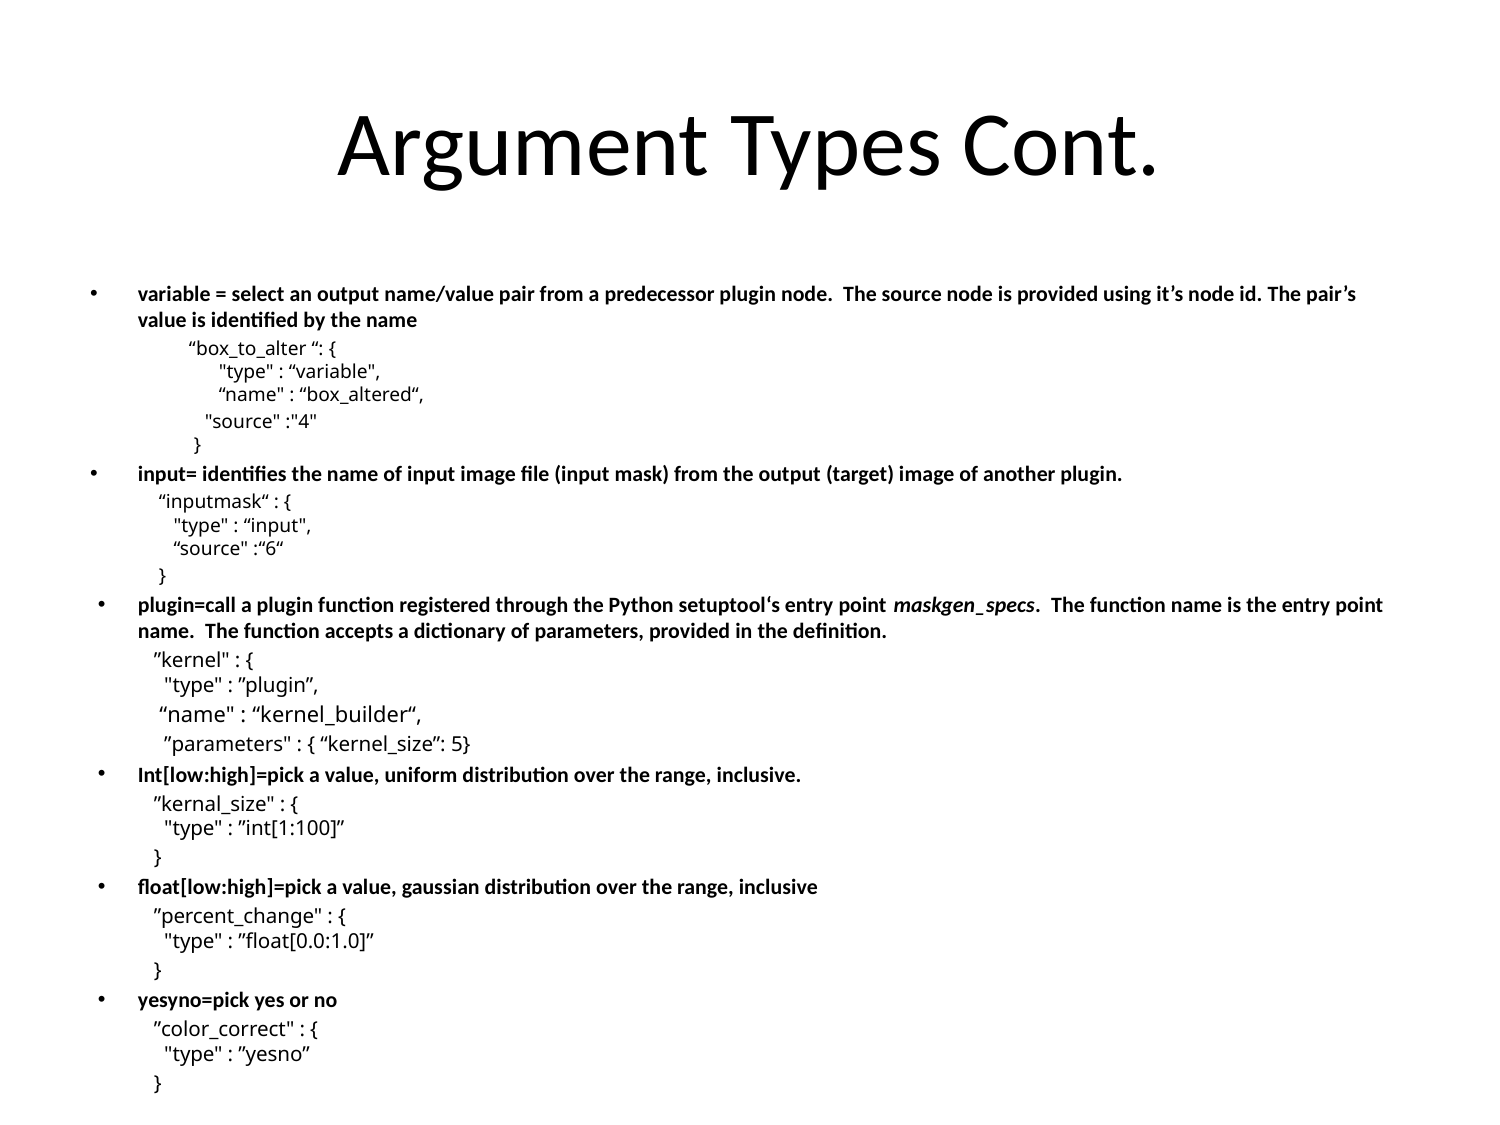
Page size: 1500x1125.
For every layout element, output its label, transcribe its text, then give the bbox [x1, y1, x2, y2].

list variable = select an output name/value pair from a predecessor plugin node. The source node is provided using it’s node id. The pair’s value is identified by the name “box_to_alter “: { "type" : “variable", “name" : “box_altered“, "source" :"4" } input= identifies the name of input image file (input mask) from the output (target) image of another plugin. “inputmask“ : { "type" : “input", “source" :“6“ } plugin=call a plugin function registered through the Python setuptool‘s entry point maskgen_specs. The function name is the entry point name. The function accepts a dictionary of parameters, provided in the definition. ”kernel" : { "type" : ”plugin”, “name" : “kernel_builder“, ”parameters" : { “kernel_size”: 5} Int[low:high]=pick a value, uniform distribution over the range, inclusive. ”kernal_size" : { "type" : ”int[1:100]” } float[low:high]=pick a value, gaussian distribution over the range, inclusive ”percent_change" : { "type" : ”float[0.0:1.0]” } yesyno=pick yes or no ”color_correct" : { "type" : ”yesno” } [75, 244, 1425, 1108]
title Argument Types Cont. [75, 45, 1425, 233]
